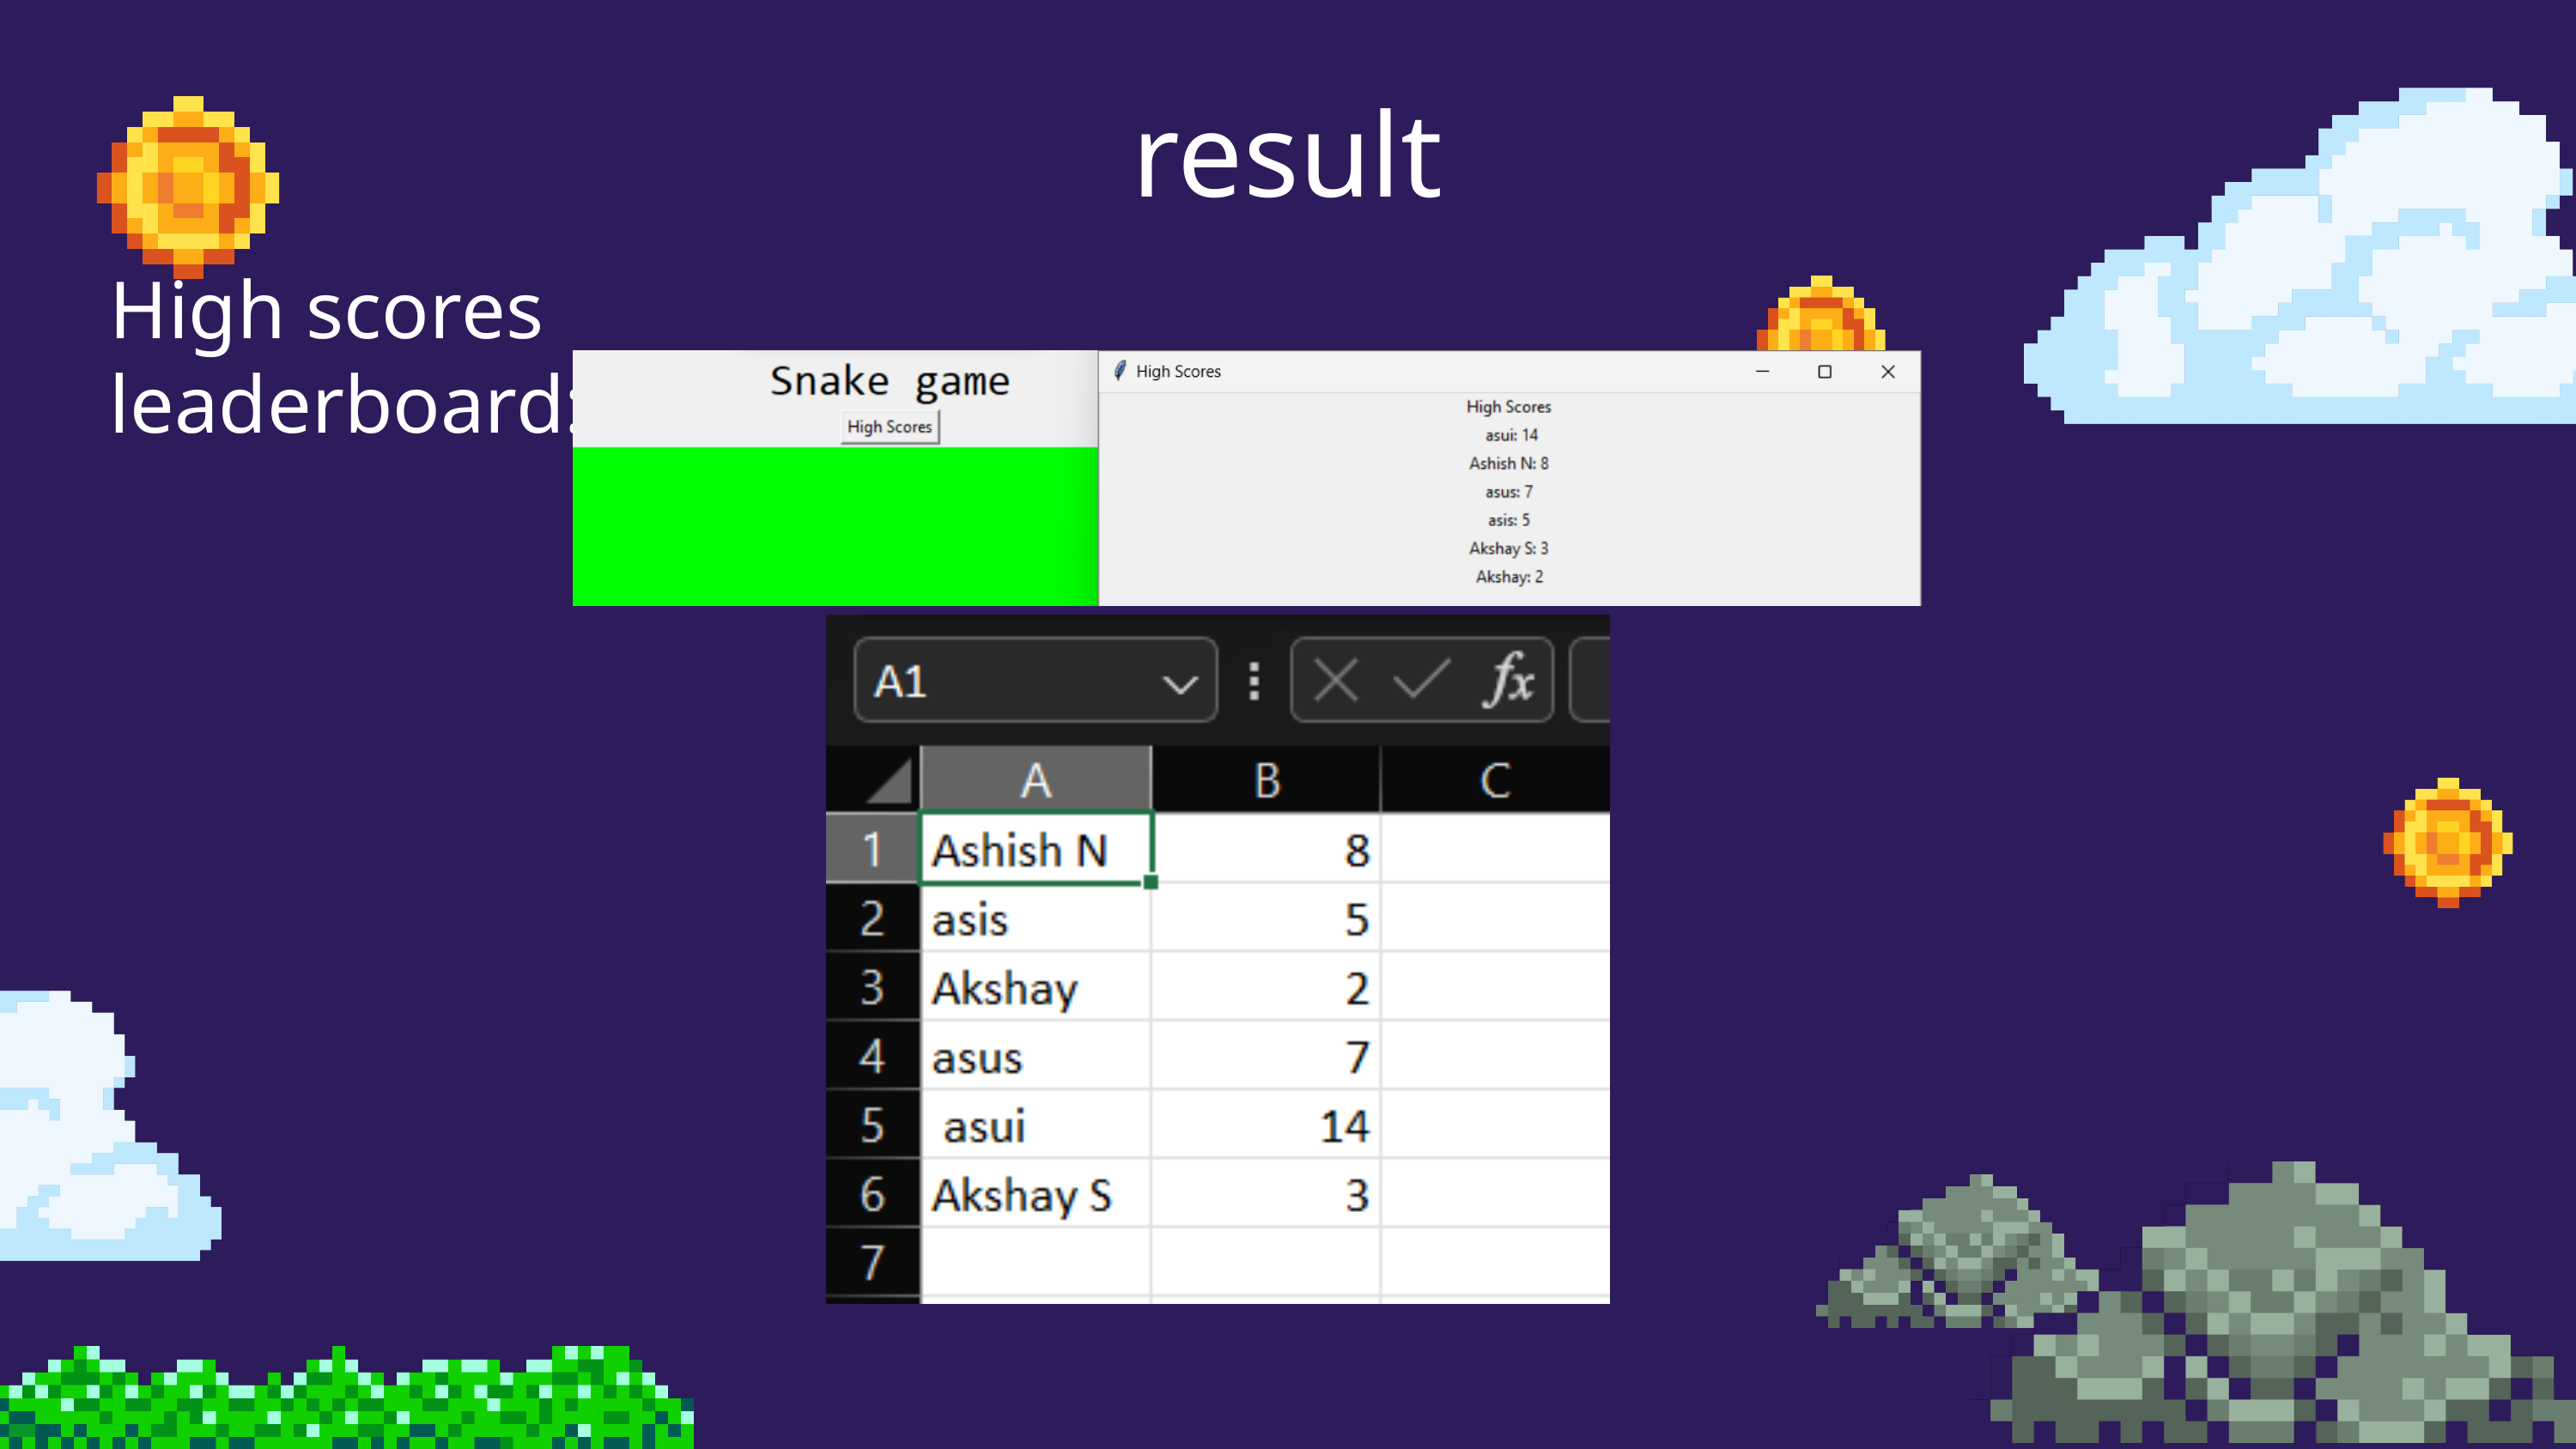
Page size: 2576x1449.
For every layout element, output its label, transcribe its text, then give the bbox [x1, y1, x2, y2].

text_box [0, 991, 222, 1261]
list High scores leaderboard: [96, 253, 655, 458]
text_box [1804, 1174, 1969, 1328]
text_box [2024, 88, 2576, 424]
picture [573, 350, 1922, 606]
text_box [96, 96, 280, 253]
picture [826, 614, 1611, 1304]
text_box [1969, 1161, 2576, 1443]
text_box result [372, 100, 2204, 221]
text_box [0, 1346, 707, 1449]
text_box [2383, 778, 2513, 908]
text_box [1756, 276, 1886, 349]
